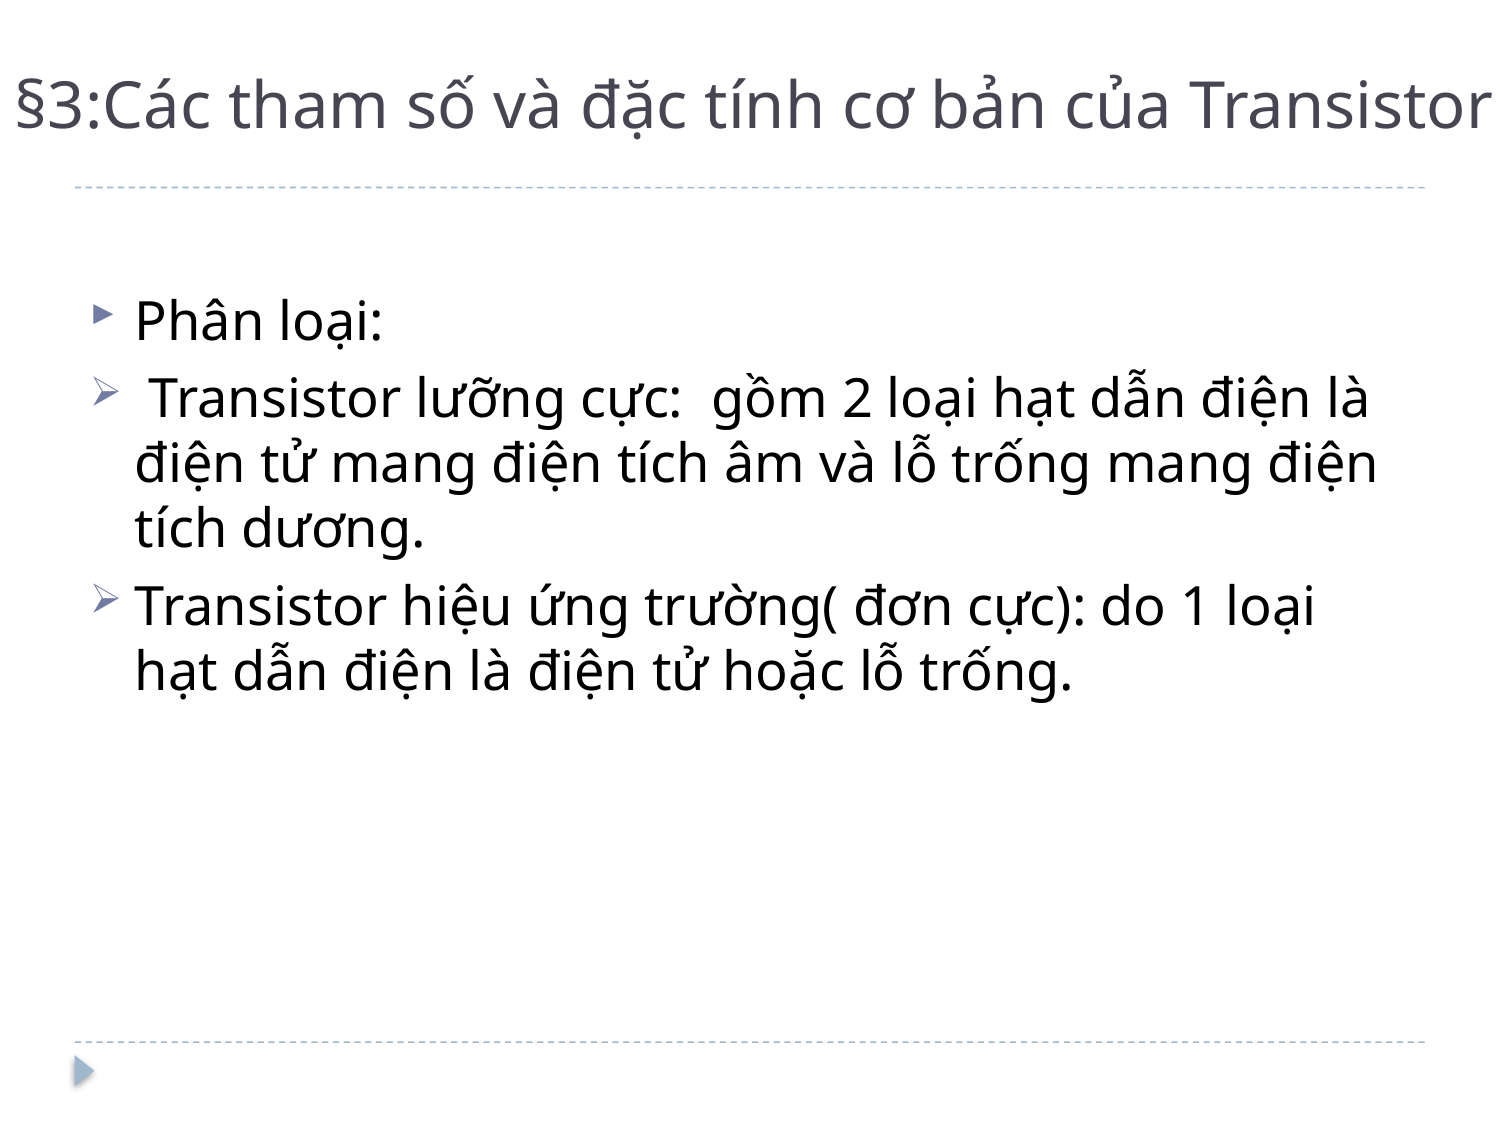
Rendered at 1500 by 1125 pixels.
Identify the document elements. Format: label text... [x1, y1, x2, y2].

title §3:Các tham số và đặc tính cơ bản của Transistor [0, 42, 1500, 149]
list Phân loại: Transistor lưỡng cực: gồm 2 loại hạt dẫn điện là điện tử mang điện tích âm và lỗ trống mang điện tích dương. Transistor hiệu ứng trường( đơn cực): do 1 loại hạt dẫn điện là điện tử hoặc lỗ trống. [75, 278, 1425, 1005]
